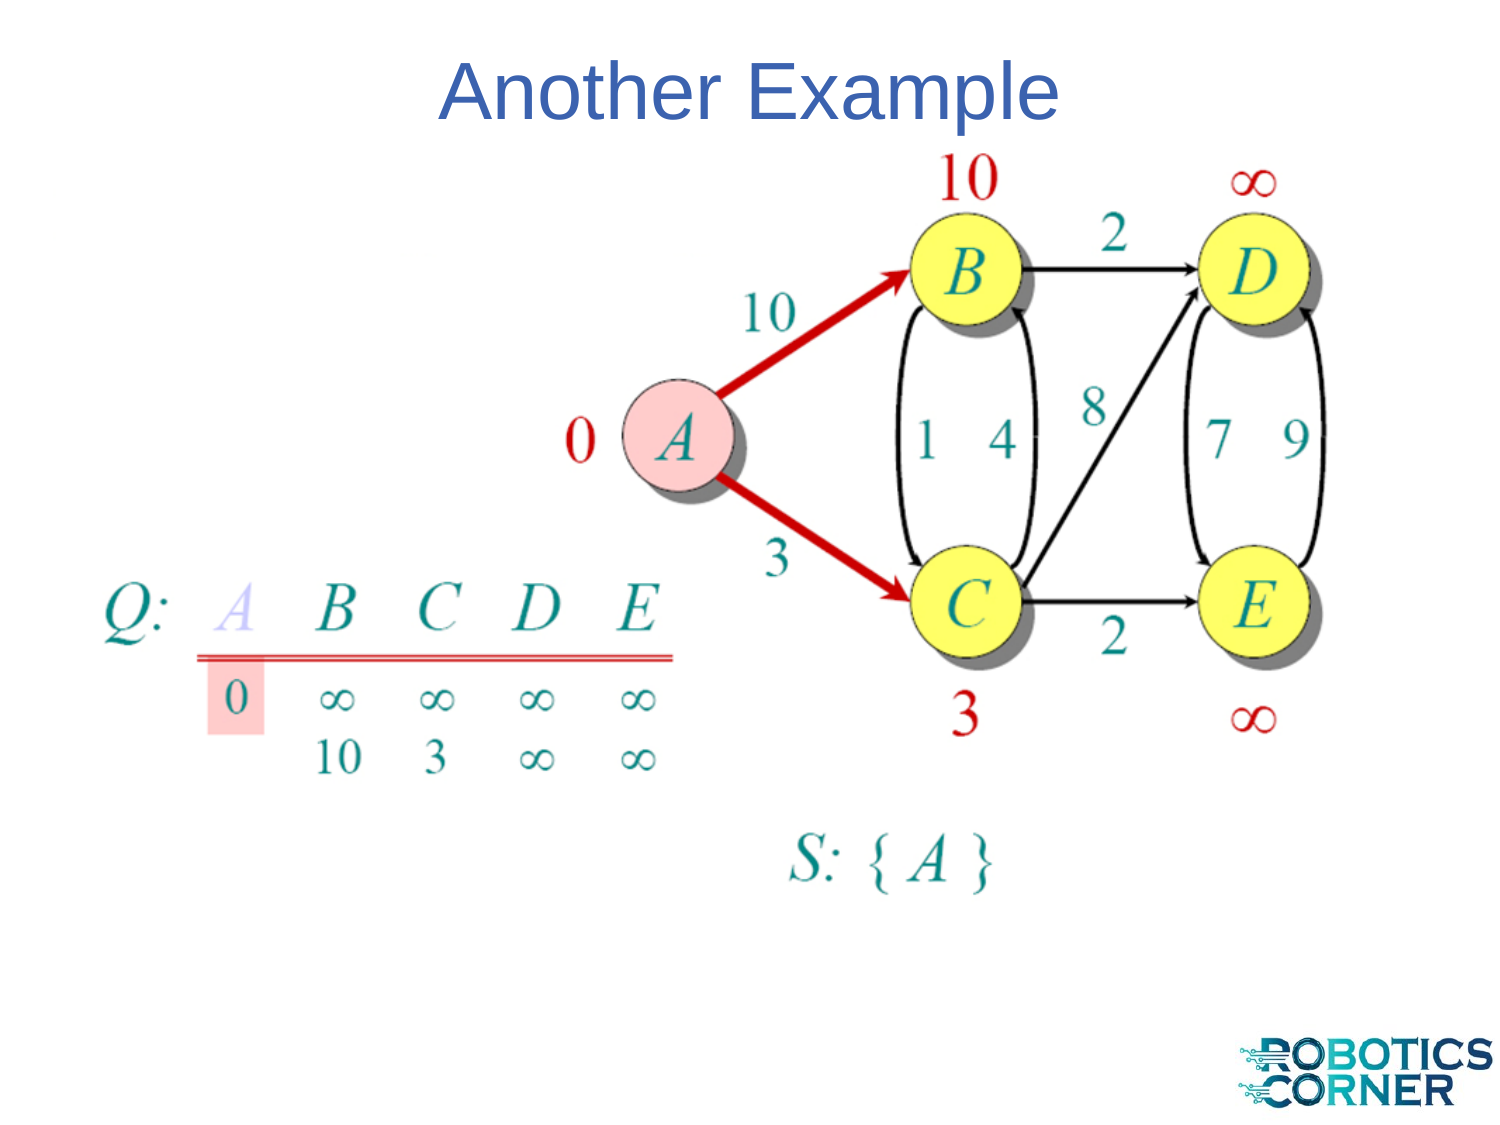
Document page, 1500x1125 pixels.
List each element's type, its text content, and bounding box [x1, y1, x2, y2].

picture [40, 148, 1395, 923]
title Another Example [36, 45, 1464, 180]
picture [1235, 1024, 1495, 1122]
